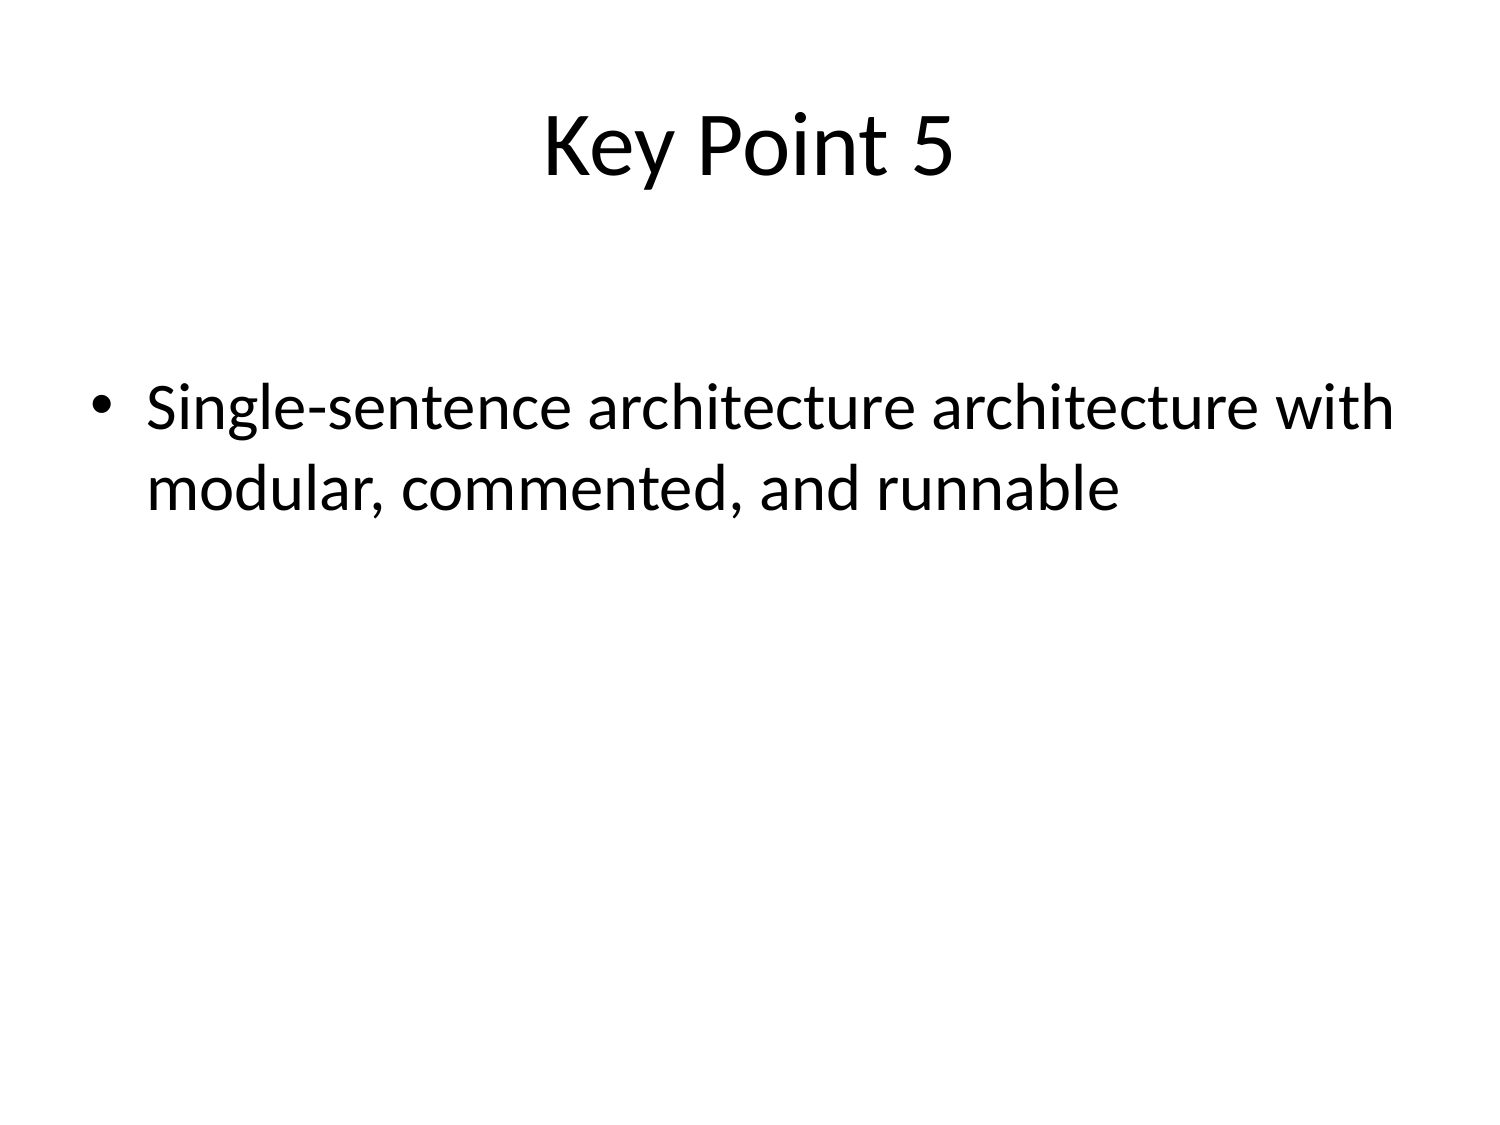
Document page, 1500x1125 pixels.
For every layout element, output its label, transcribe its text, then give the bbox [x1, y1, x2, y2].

list Single-sentence architecture architecture with modular, commented, and runnable [75, 262, 1425, 1005]
title Key Point 5 [75, 45, 1425, 233]
